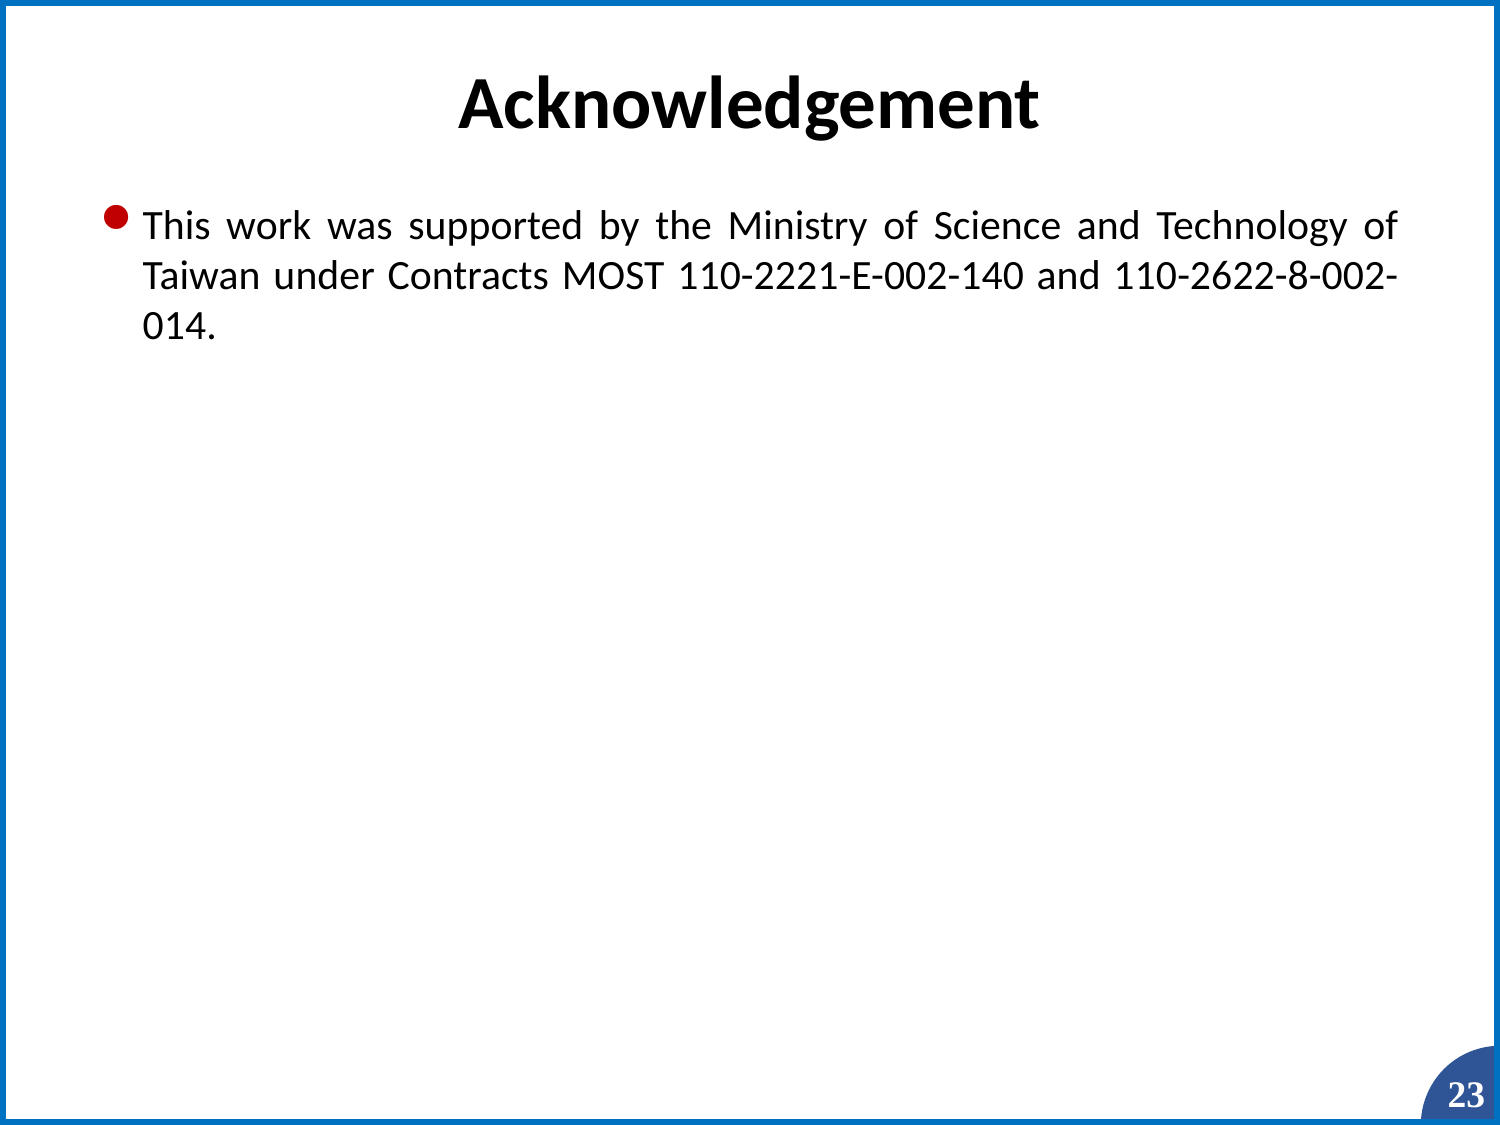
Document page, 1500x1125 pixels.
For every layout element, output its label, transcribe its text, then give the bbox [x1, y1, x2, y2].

slide_number 23 [1413, 1062, 1500, 1123]
list This work was supported by the Ministry of Science and Technology of Taiwan under Contracts MOST 110-2221-E-002-140 and 110-2622-8-002-014. [85, 190, 1415, 374]
title Acknowledgement [24, 24, 1475, 173]
